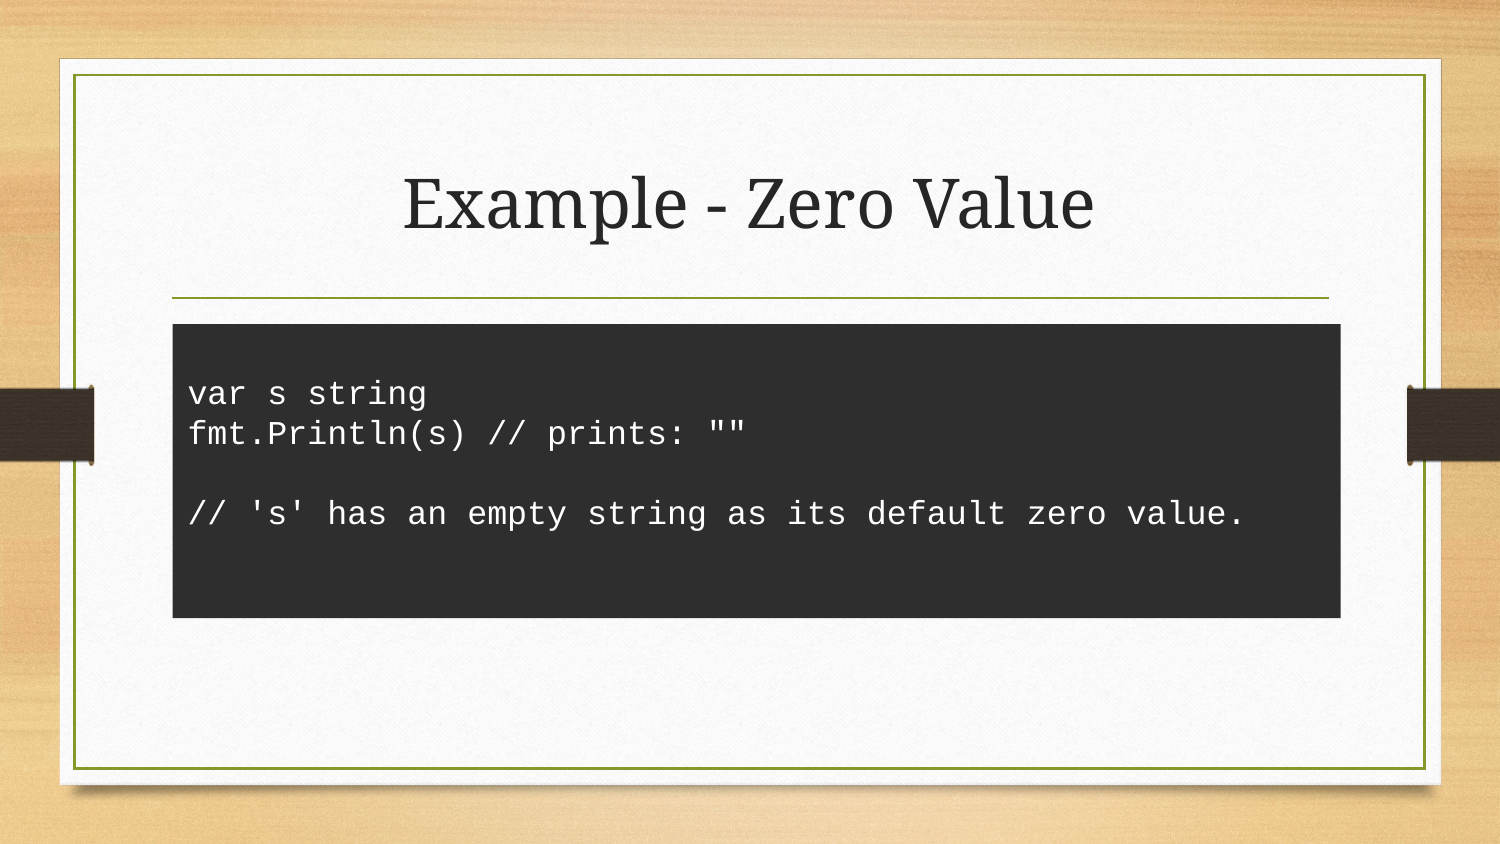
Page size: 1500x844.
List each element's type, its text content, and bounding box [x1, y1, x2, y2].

text_box var s string fmt.Println(s) // prints: "" // 's' has an empty string as its default zero value. [172, 324, 1341, 619]
title Example - Zero Value [159, 120, 1341, 282]
picture [0, 0, 1500, 844]
